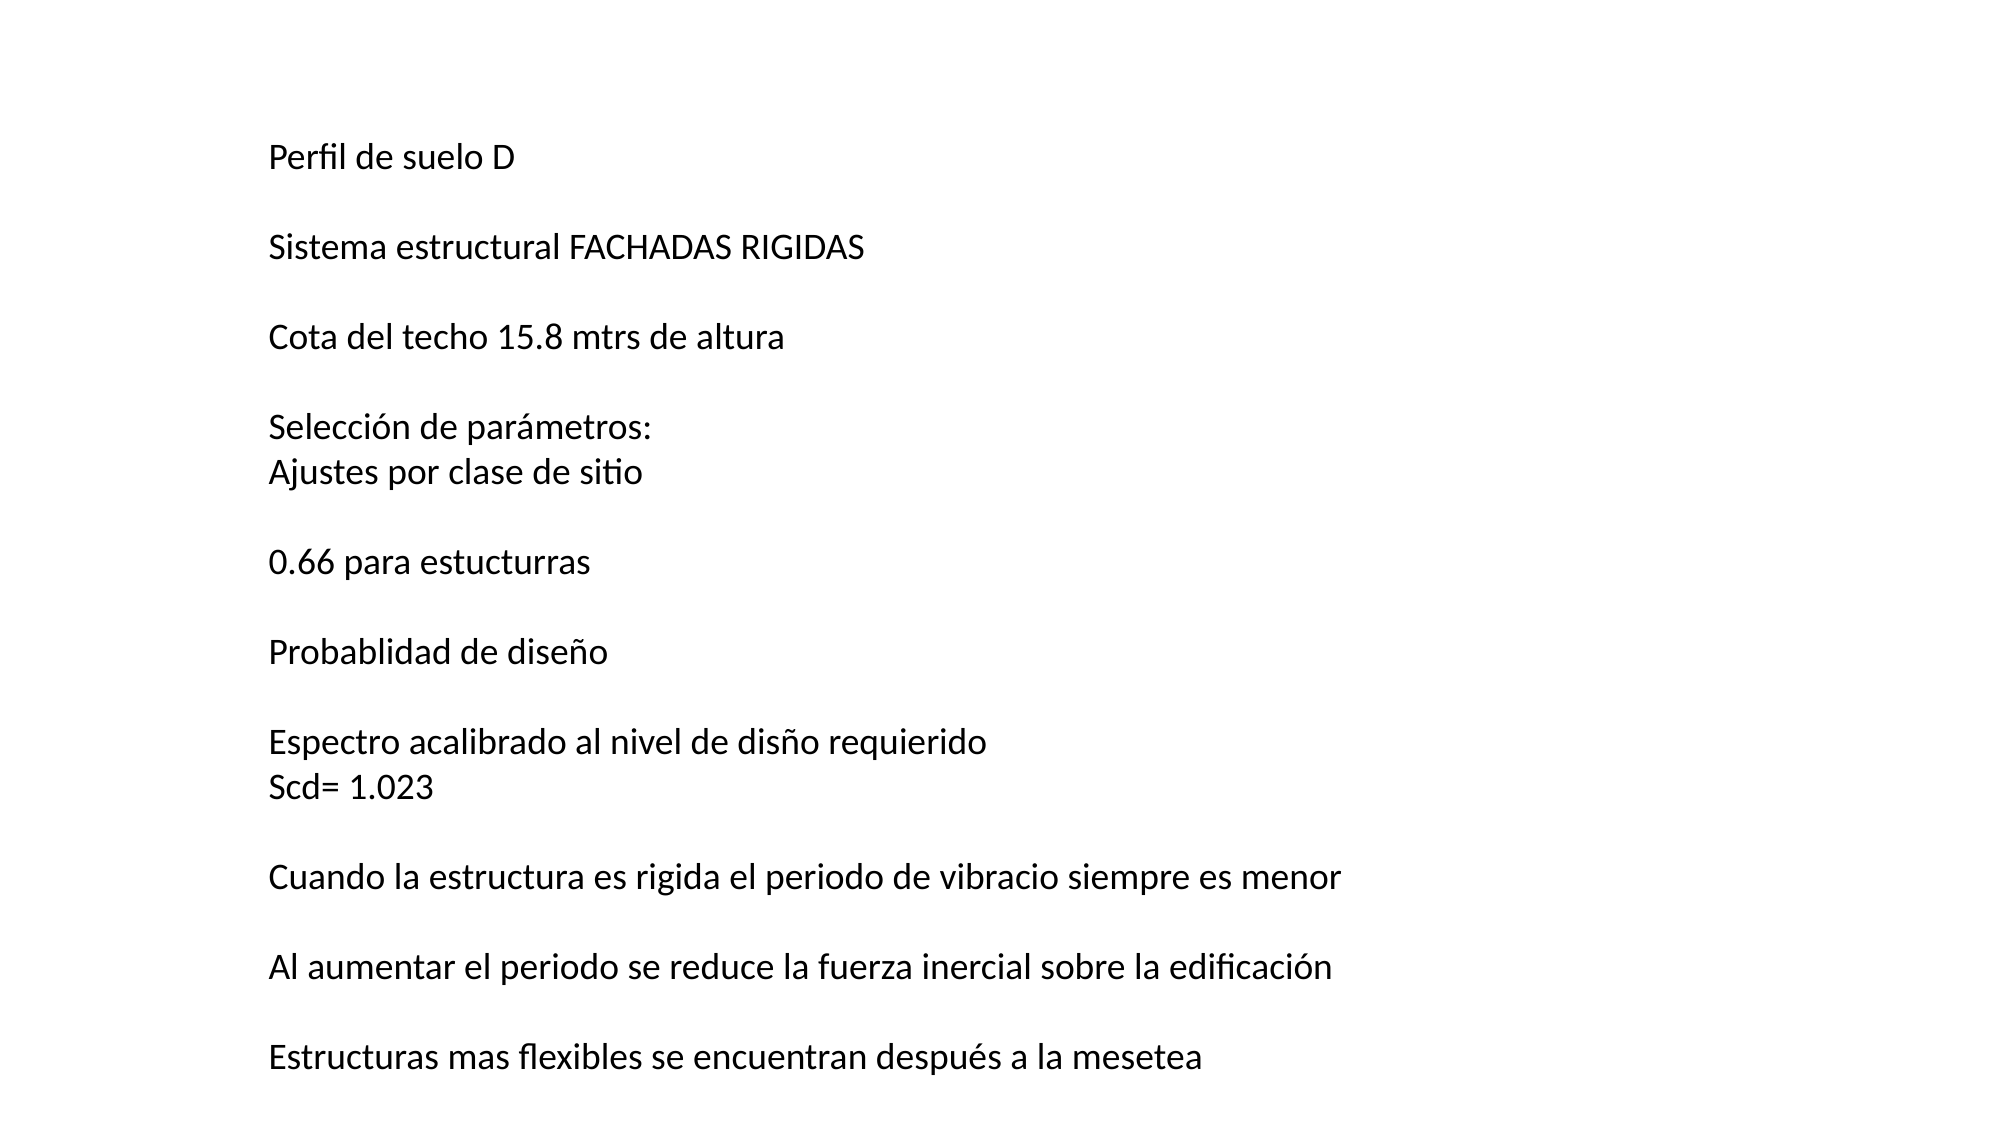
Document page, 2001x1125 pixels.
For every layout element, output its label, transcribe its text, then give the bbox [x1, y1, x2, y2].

text_box Perfil de suelo D Sistema estructural FACHADAS RIGIDAS Cota del techo 15.8 mtrs de altura Selección de parámetros: Ajustes por clase de sitio 0.66 para estucturras Probablidad de diseño Espectro acalibrado al nivel de disño requierido Scd= 1.023 Cuando la estructura es rigida el periodo de vibracio siempre es menor Al aumentar el periodo se reduce la fuerza inercial sobre la edificación Estructuras mas flexibles se encuentran después a la mesetea 0 [253, 124, 1747, 1125]
